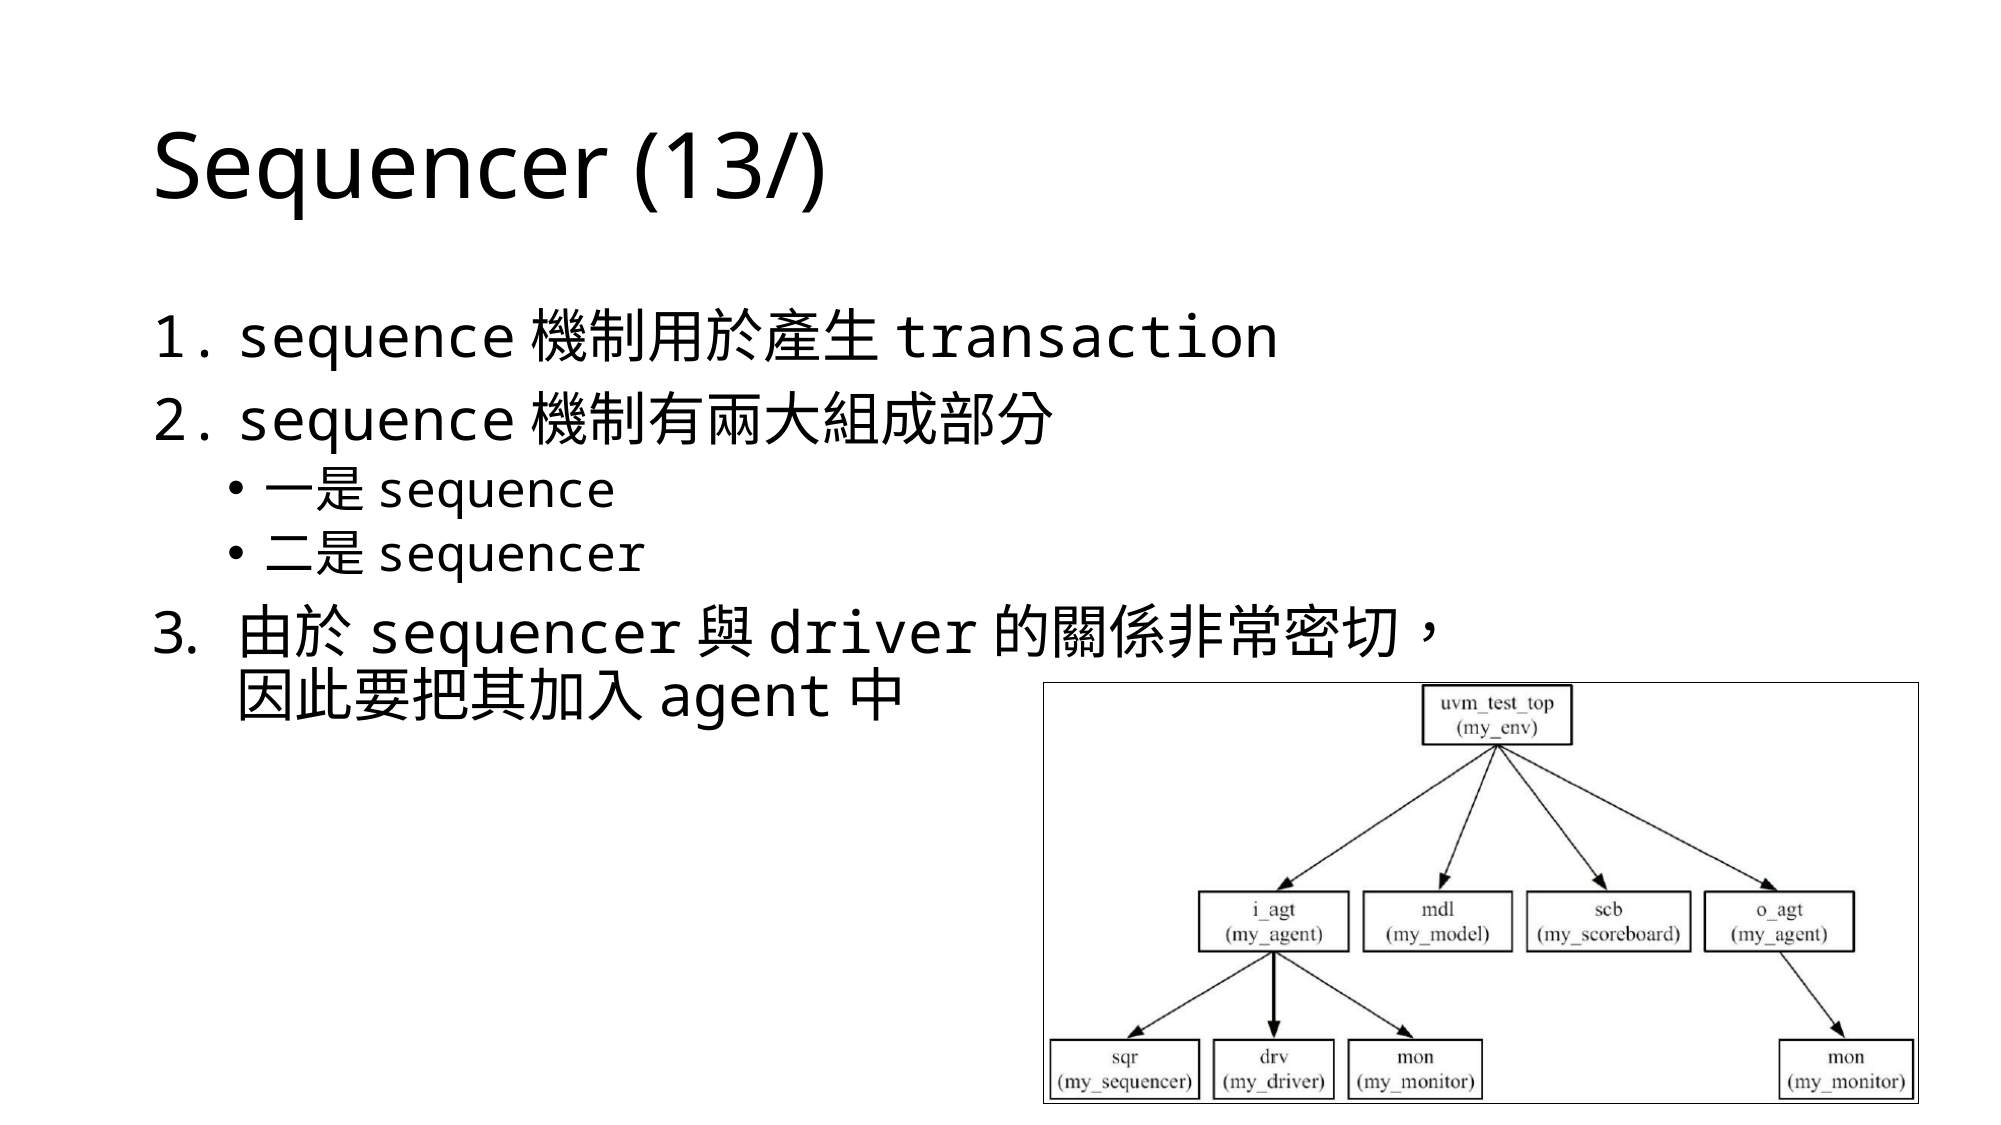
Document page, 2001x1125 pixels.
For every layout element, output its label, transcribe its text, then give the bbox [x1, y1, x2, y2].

title Sequencer (13/) [137, 59, 1863, 278]
list sequence機制用於產生transaction sequence機制有兩大組成部分 一是sequence 二是sequencer 由於sequencer與driver的關係非常密切， 因此要把其加入agent中 [137, 299, 1863, 1014]
picture [1043, 682, 1920, 1104]
